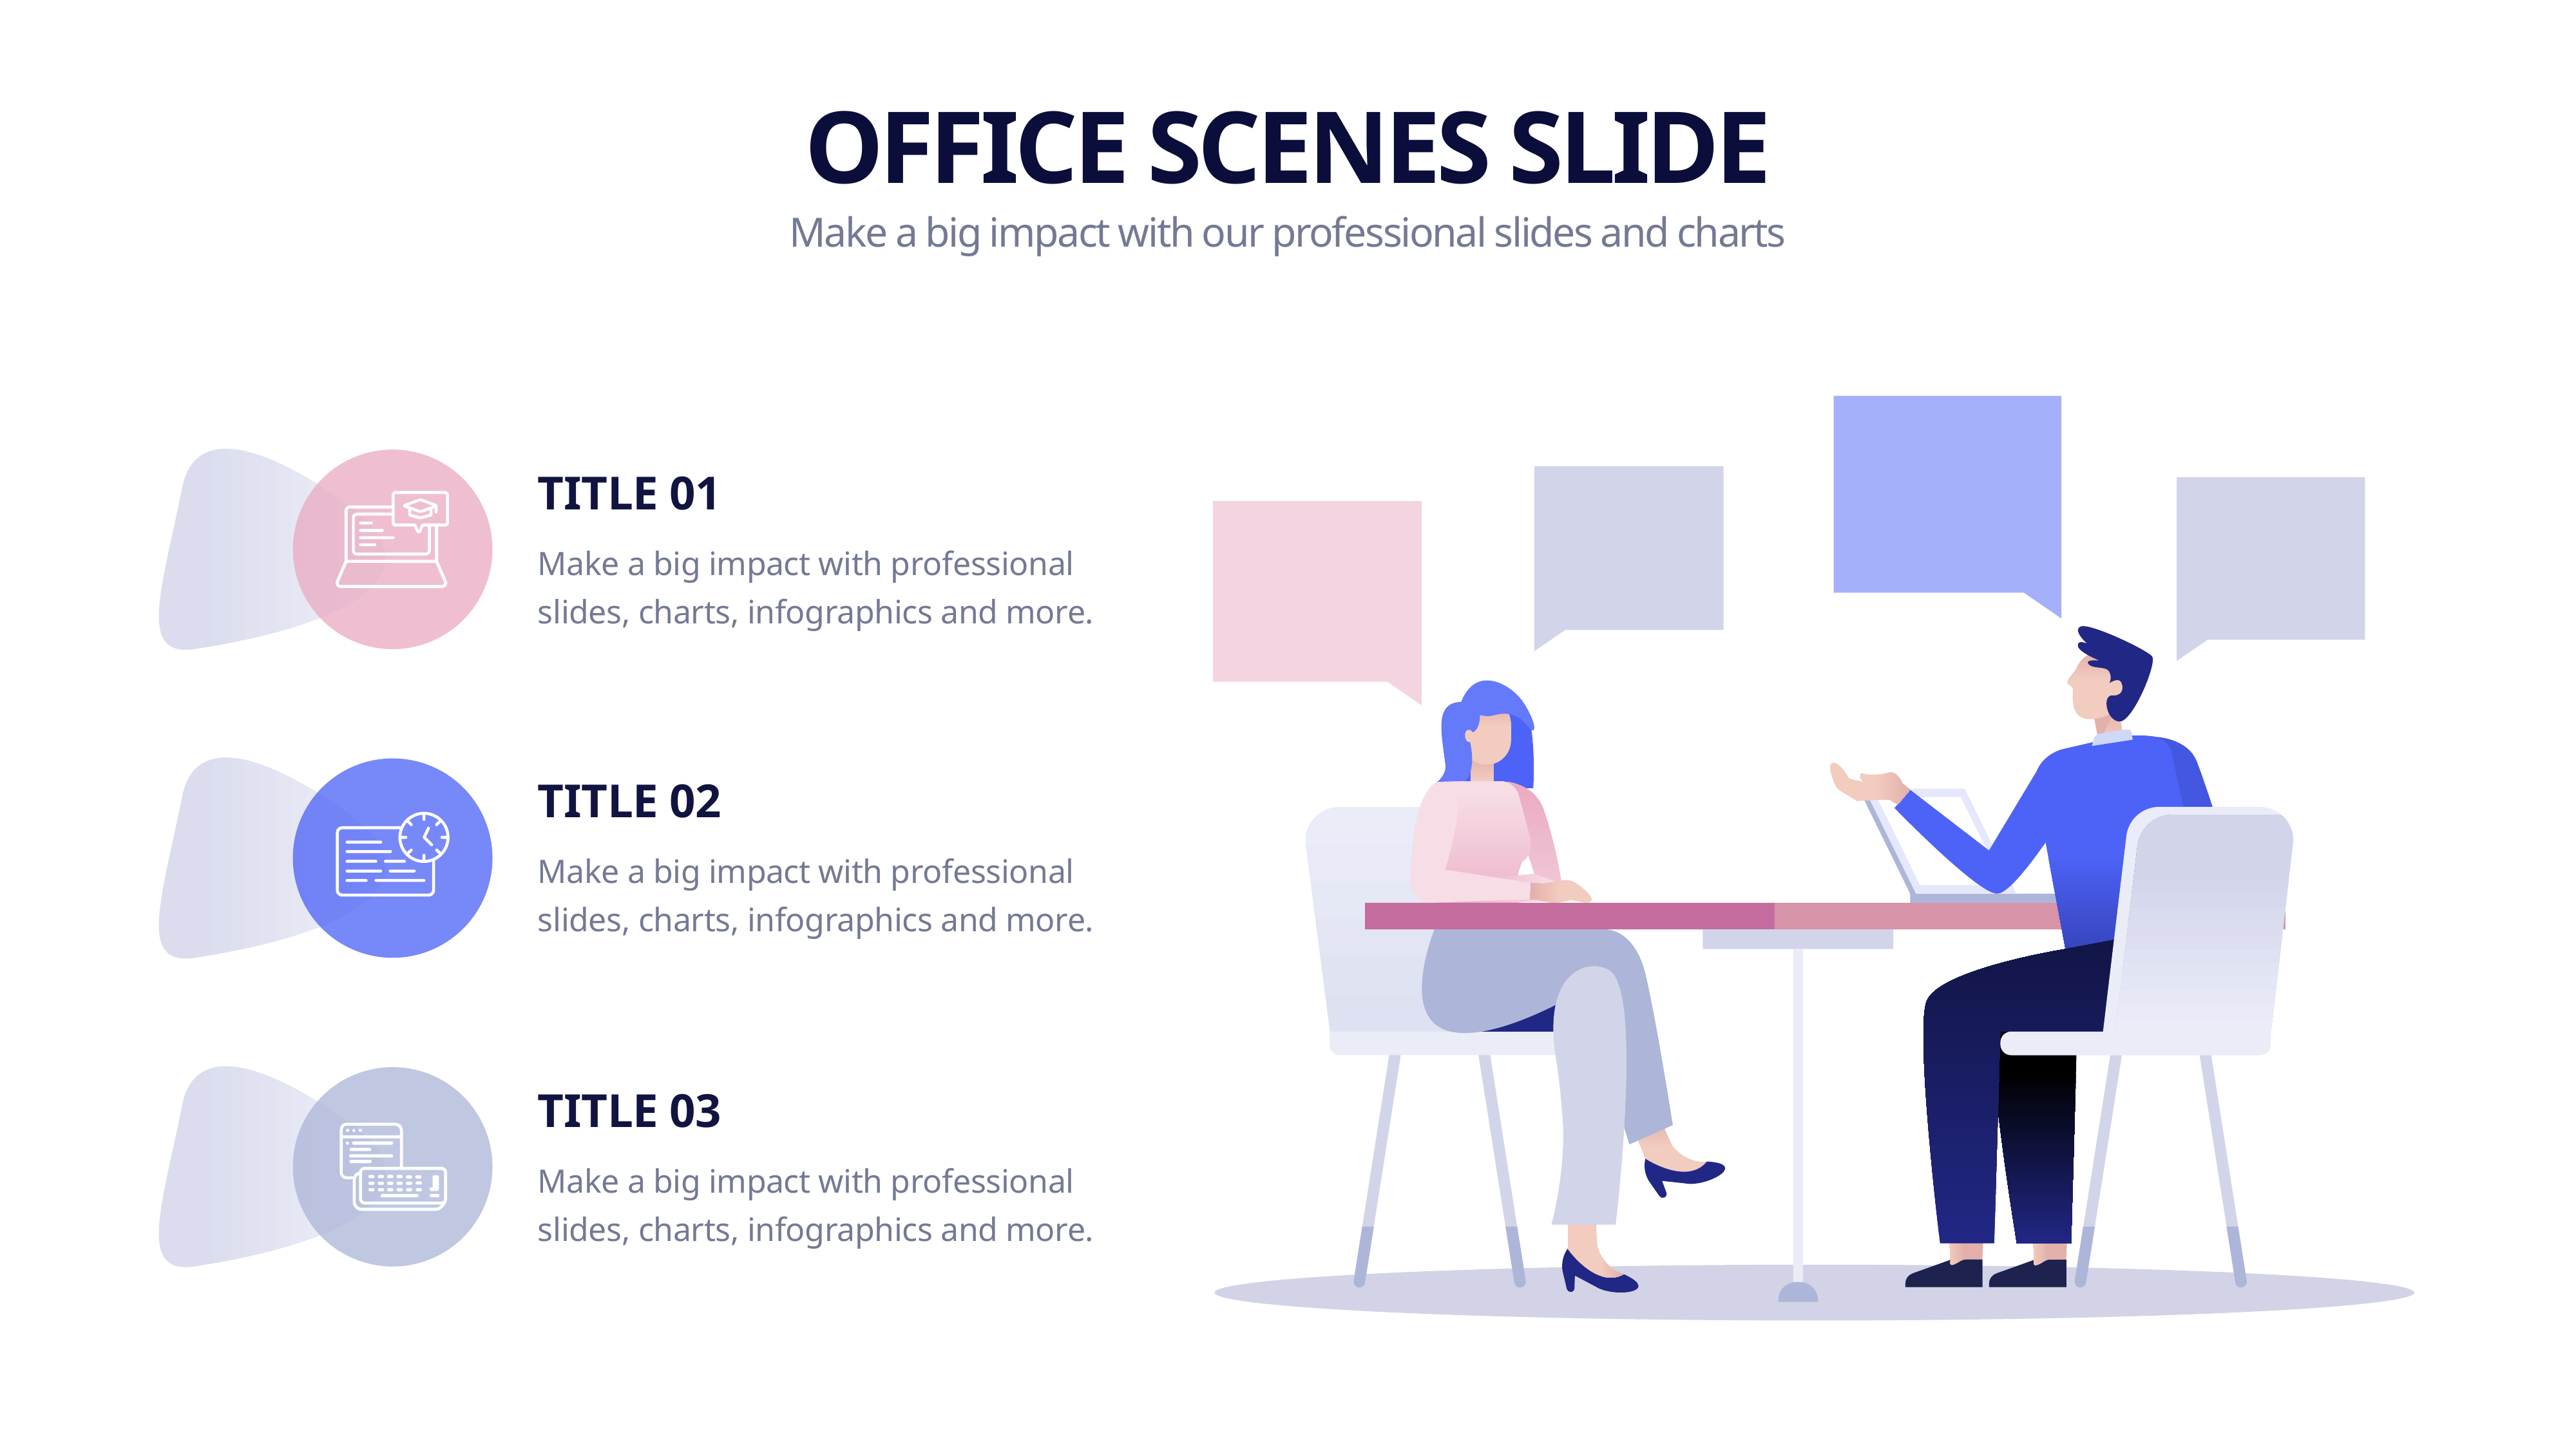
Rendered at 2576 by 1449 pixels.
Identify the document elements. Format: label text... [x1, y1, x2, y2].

text_box Make a big impact with our professional slides and charts [160, 194, 2416, 260]
text_box TITLE 02 [528, 773, 1147, 831]
text_box Make a big impact with professional slides, charts, infographics and more. [528, 1146, 1147, 1253]
text_box OFFICE SCENES SLIDE [160, 72, 2416, 194]
text_box TITLE 03 [528, 1083, 1147, 1141]
text_box [335, 491, 449, 589]
text_box [292, 758, 493, 958]
text_box [336, 811, 450, 897]
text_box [1212, 395, 2414, 1321]
text_box [292, 450, 493, 650]
text_box TITLE 01 [528, 466, 1147, 524]
text_box Make a big impact with professional slides, charts, infographics and more. [528, 836, 1147, 943]
text_box [292, 1067, 493, 1267]
text_box [158, 757, 320, 960]
text_box [158, 1065, 320, 1268]
text_box Make a big impact with professional slides, charts, infographics and more. [528, 528, 1147, 635]
text_box [158, 448, 320, 651]
text_box [339, 1122, 448, 1211]
